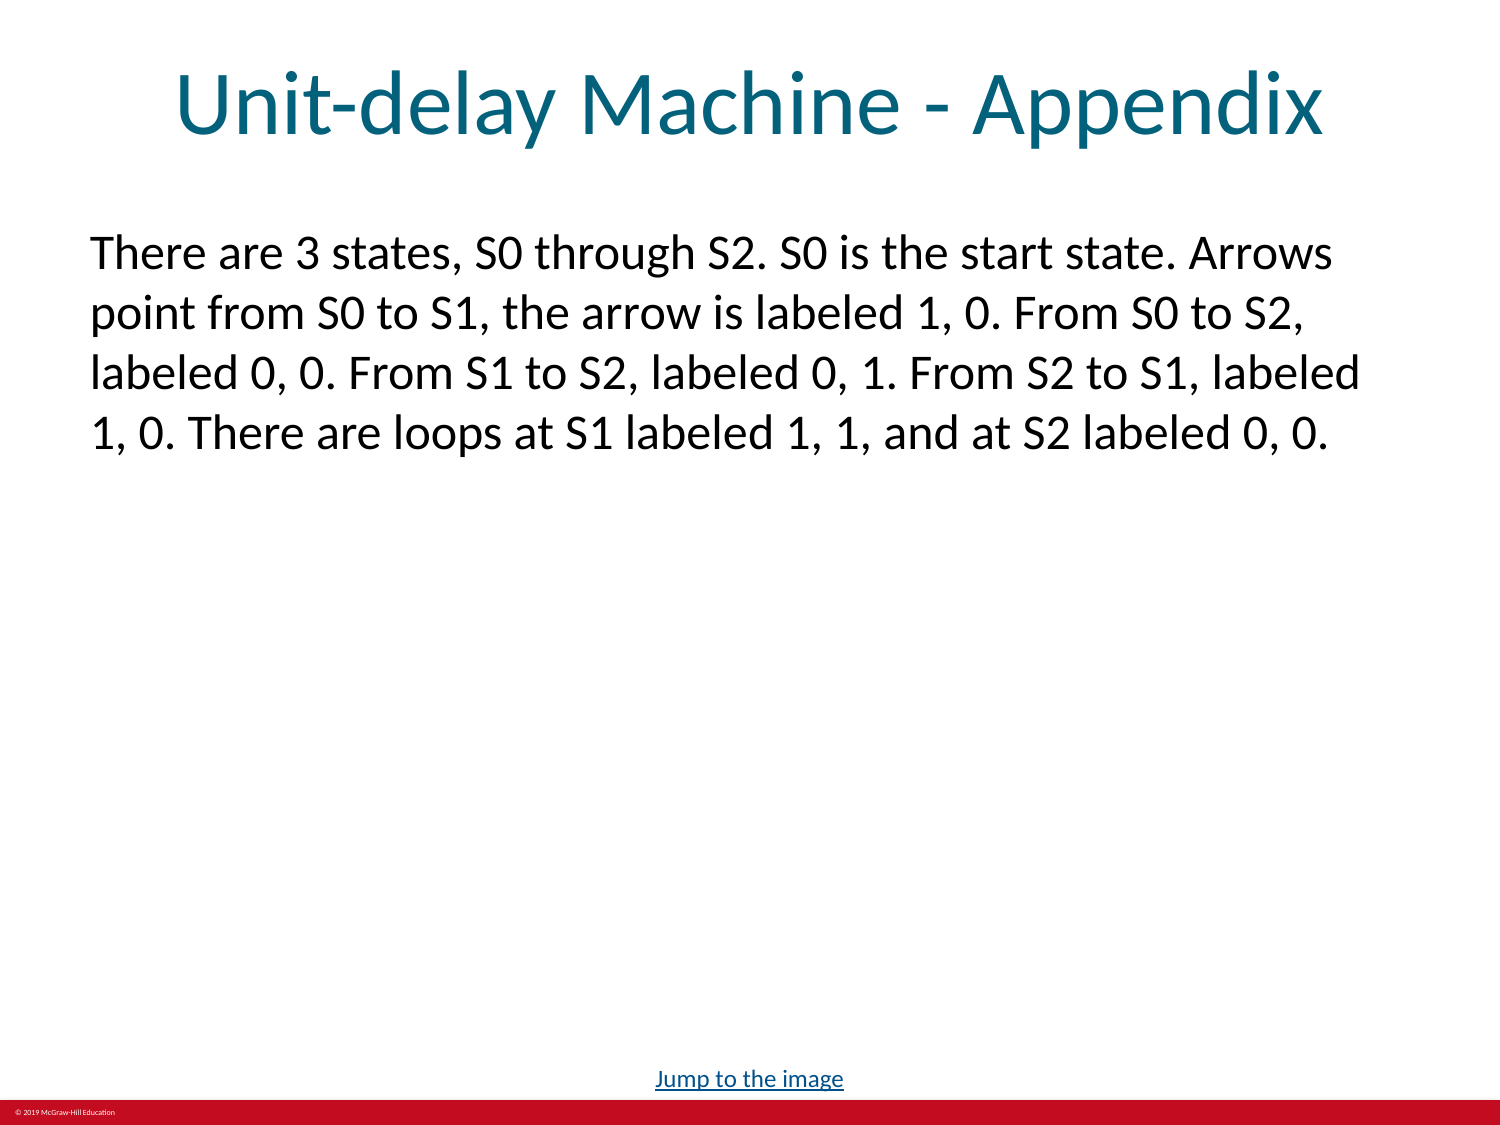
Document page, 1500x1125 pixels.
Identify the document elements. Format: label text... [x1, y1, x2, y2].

list There are 3 states, S0 through S2. S0 is the start state. Arrows point from S0 to S1, the arrow is labeled 1, 0. From S0 to S2, labeled 0, 0. From S1 to S2, labeled 0, 1. From S2 to S1, labeled 1, 0. There are loops at S1 labeled 1, 1, and at S2 labeled 0, 0. [75, 212, 1410, 1053]
title Unit-delay Machine - Appendix [0, 0, 1500, 195]
list Jump to the image [568, 1062, 932, 1093]
